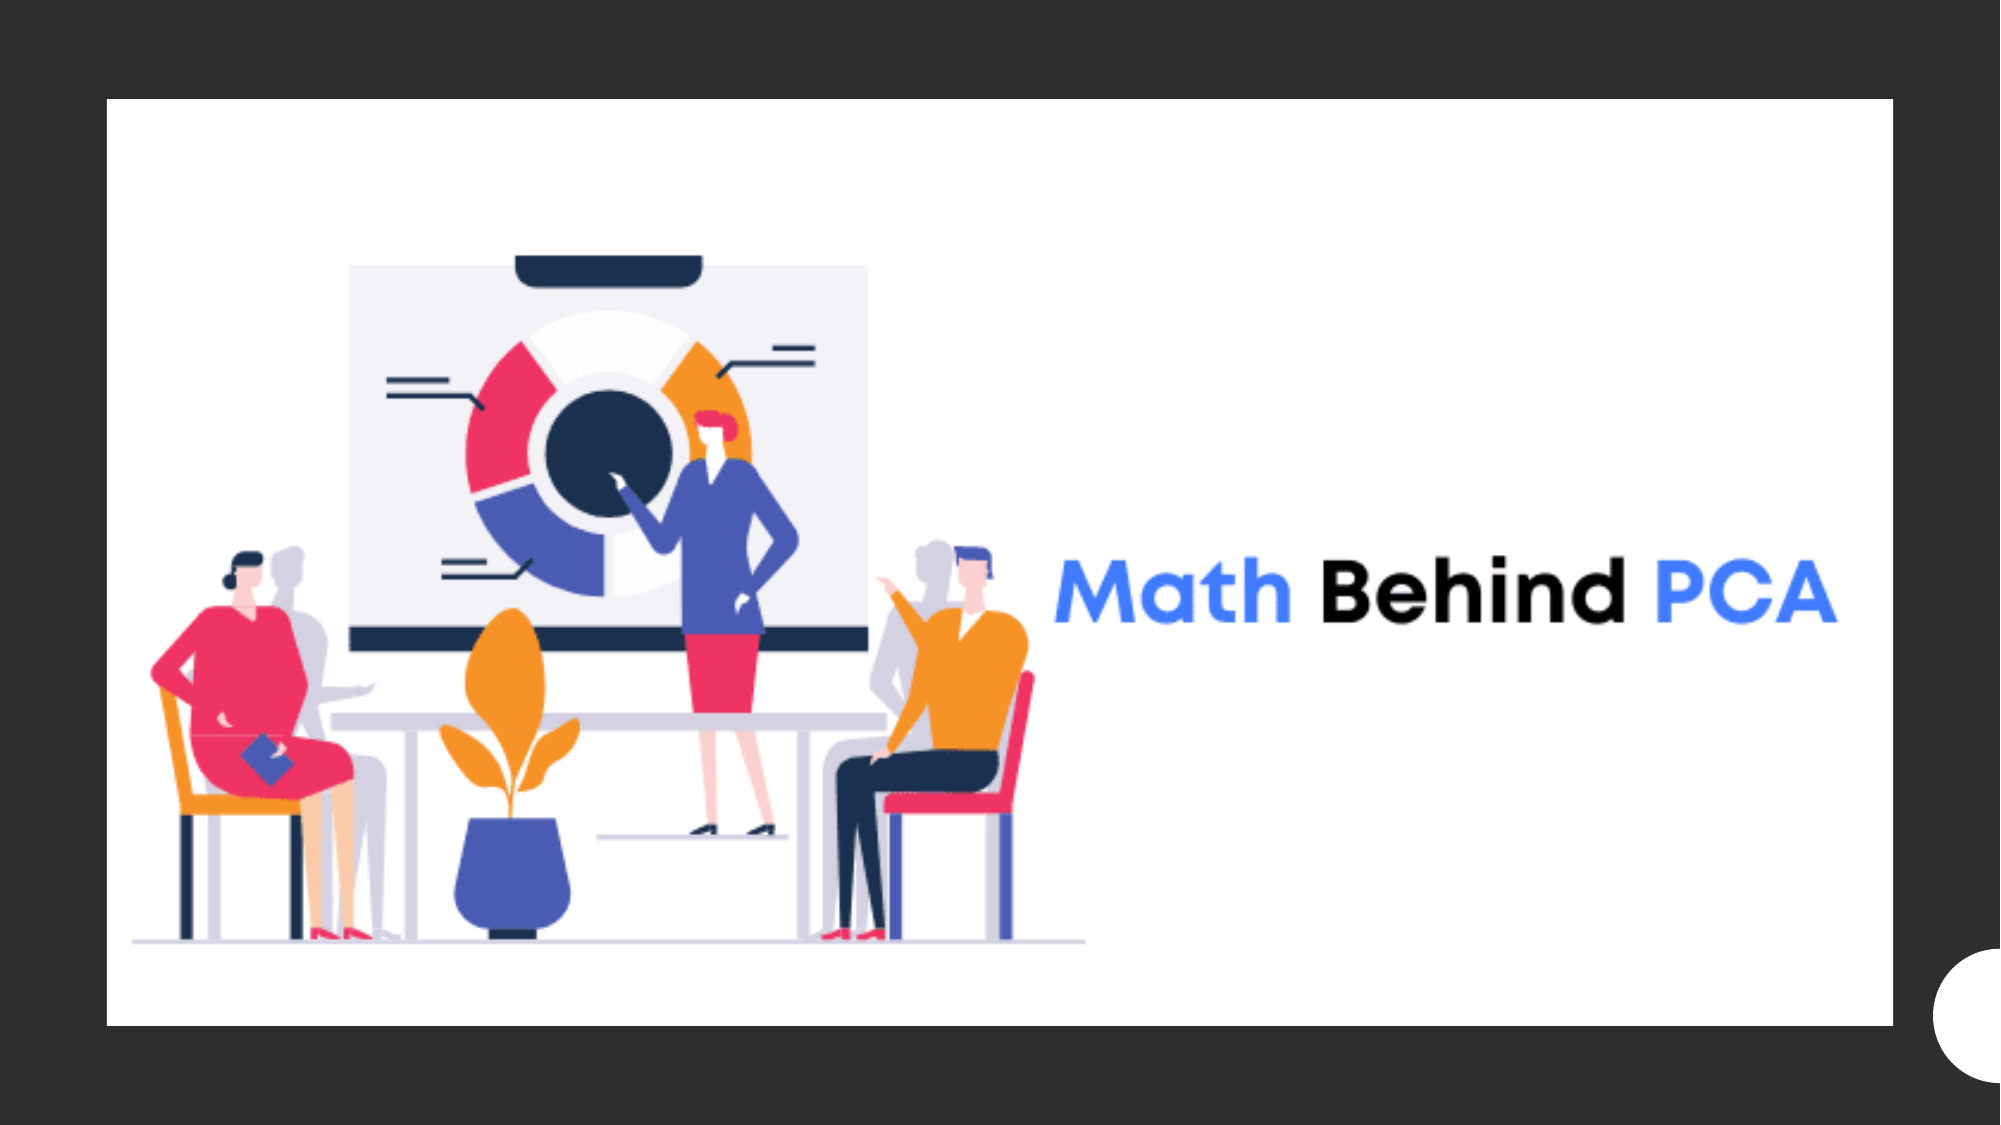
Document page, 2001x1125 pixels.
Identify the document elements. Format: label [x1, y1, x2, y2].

list [106, 99, 1894, 1026]
text_box [0, 0, 2000, 1125]
text_box [1932, 947, 2000, 1085]
